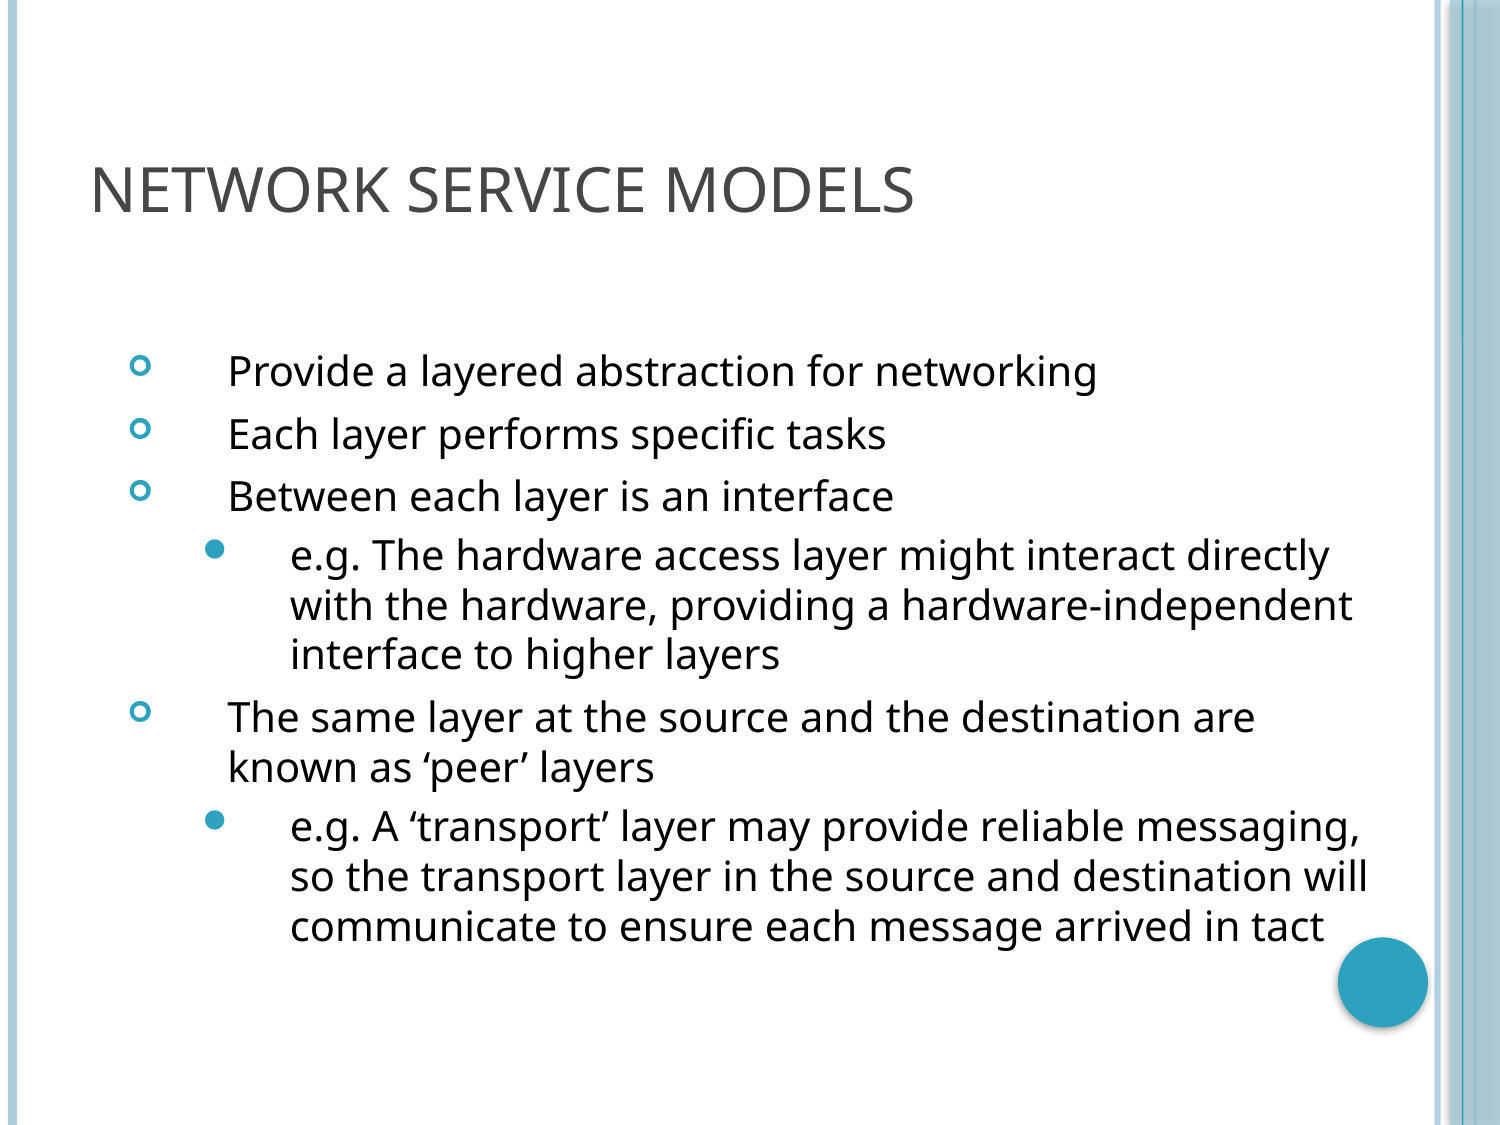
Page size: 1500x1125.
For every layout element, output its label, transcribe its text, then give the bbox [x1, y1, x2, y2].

list Provide a layered abstraction for networking Each layer performs specific tasks Between each layer is an interface e.g. The hardware access layer might interact directly with the hardware, providing a hardware-independent interface to higher layers The same layer at the source and the destination are known as ‘peer’ layers e.g. A ‘transport’ layer may provide reliable messaging, so the transport layer in the source and destination will communicate to ensure each message arrived in tact [112, 337, 1388, 1028]
title Network Service Models [75, 45, 1300, 233]
